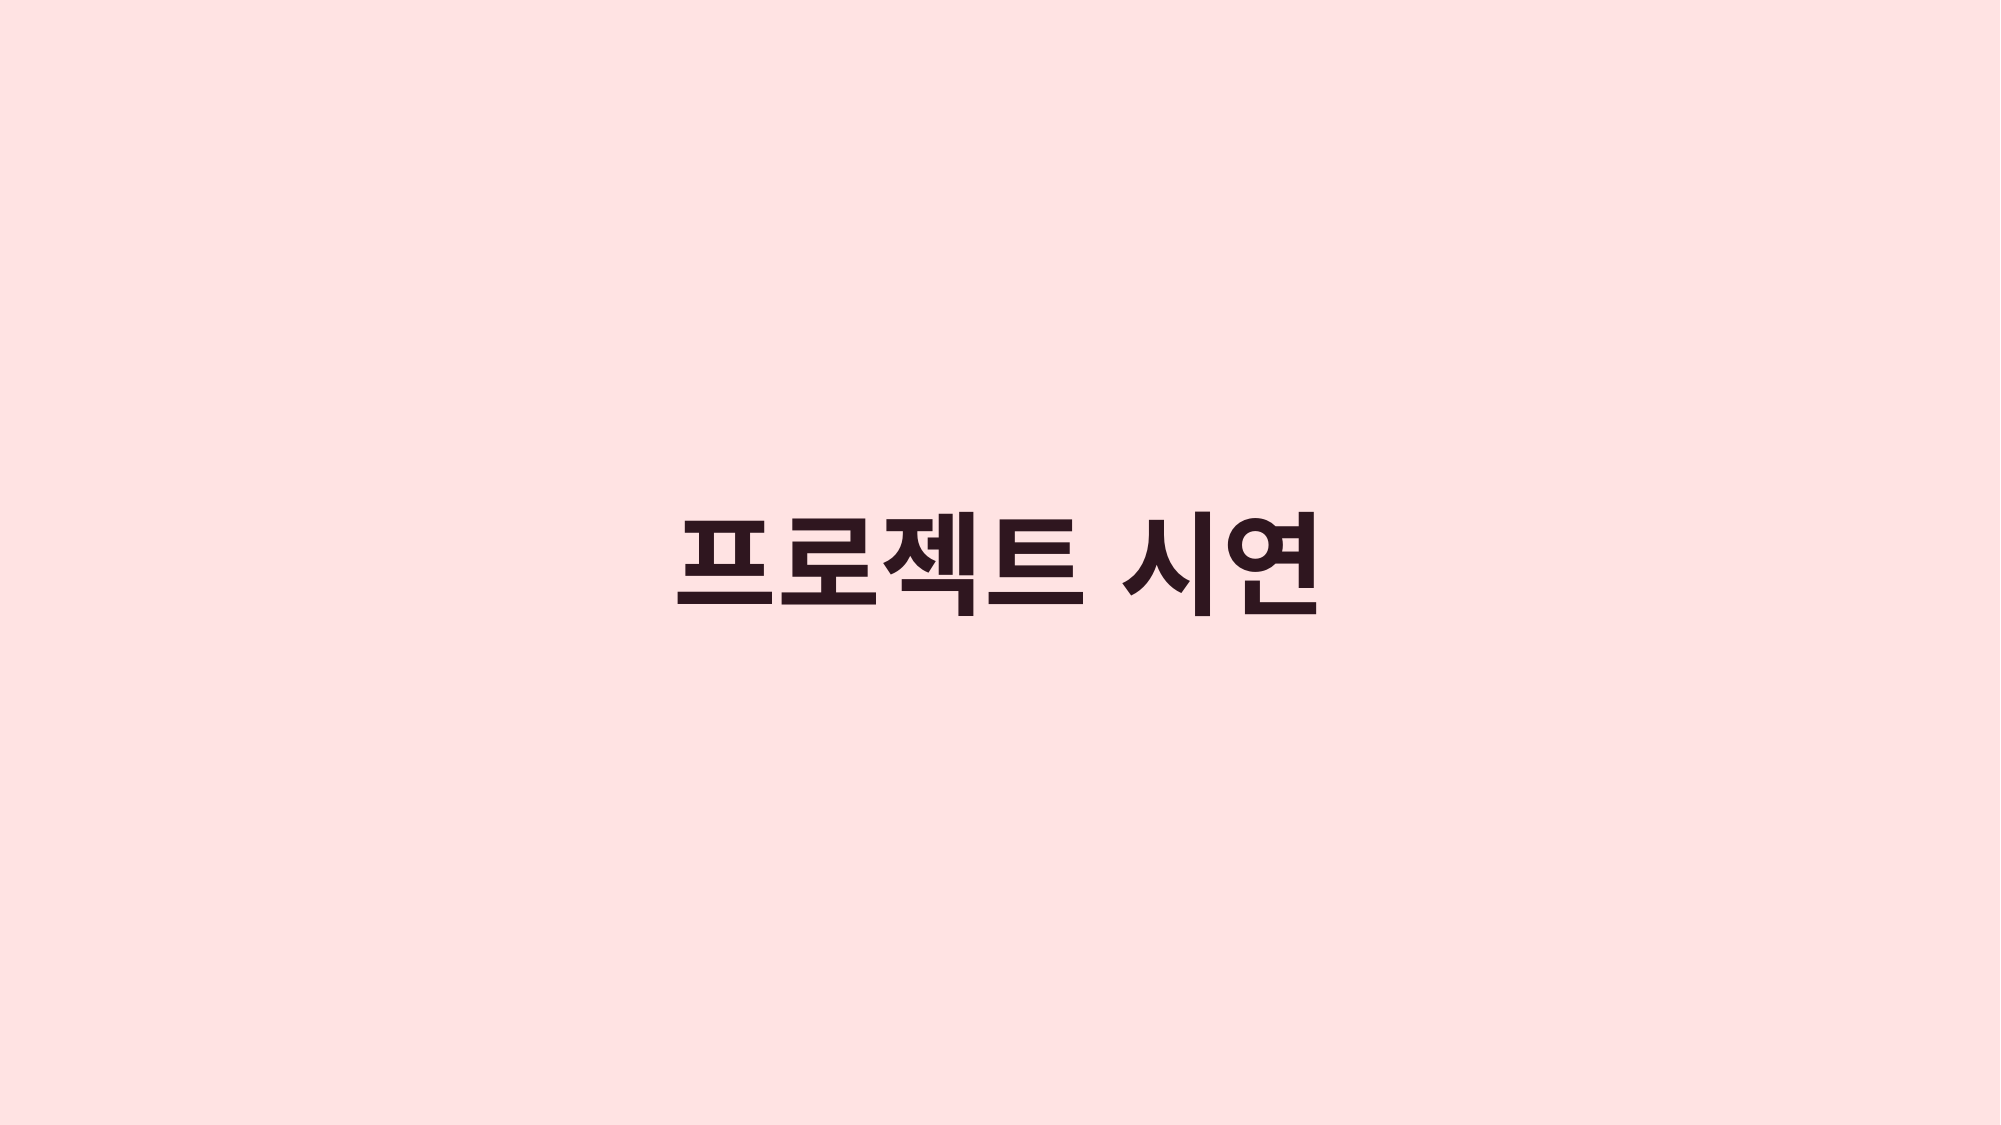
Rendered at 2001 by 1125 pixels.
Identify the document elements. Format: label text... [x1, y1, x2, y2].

title 프로젝트 시연 [137, 453, 1863, 672]
